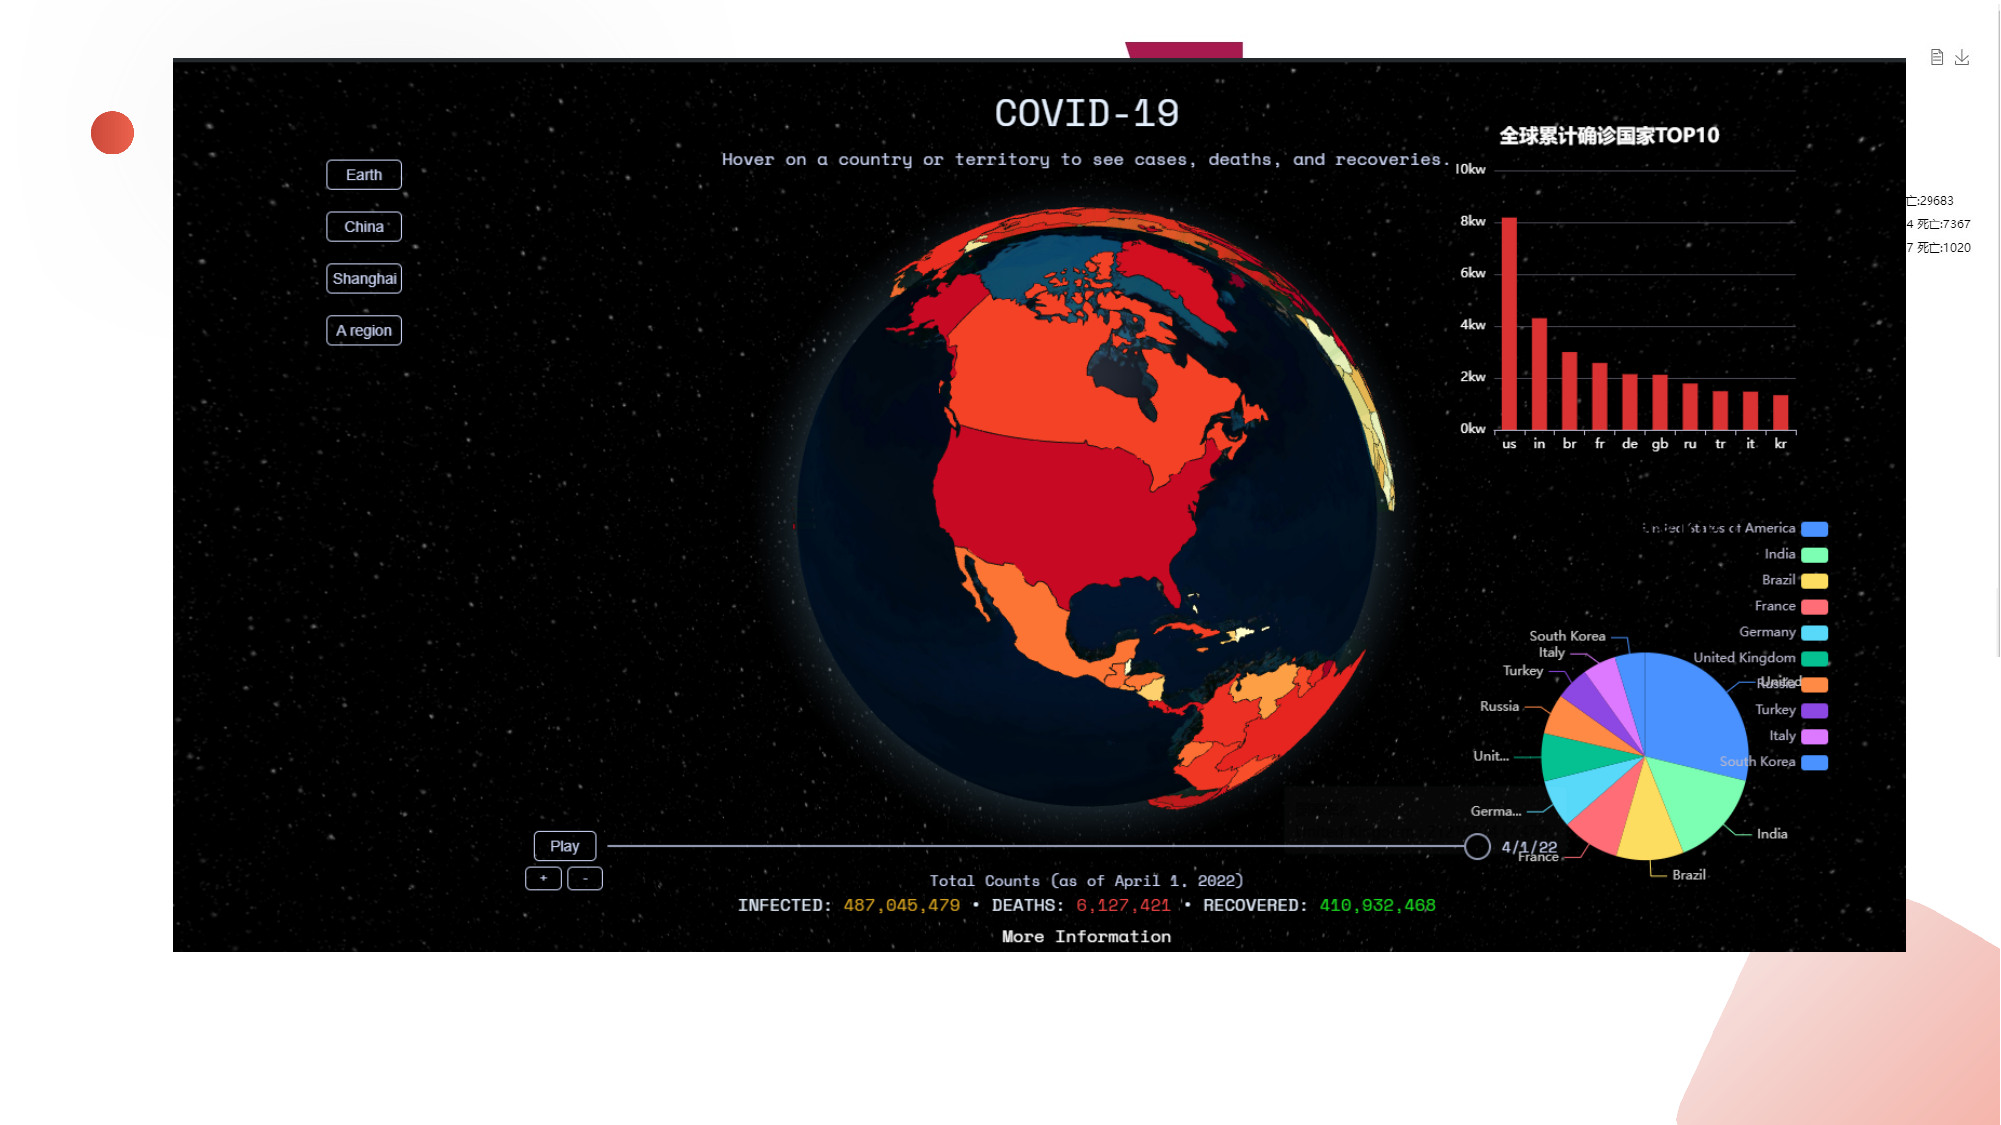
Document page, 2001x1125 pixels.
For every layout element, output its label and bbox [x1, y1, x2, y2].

text_box [90, 87, 2000, 1125]
picture [173, 2, 2000, 952]
